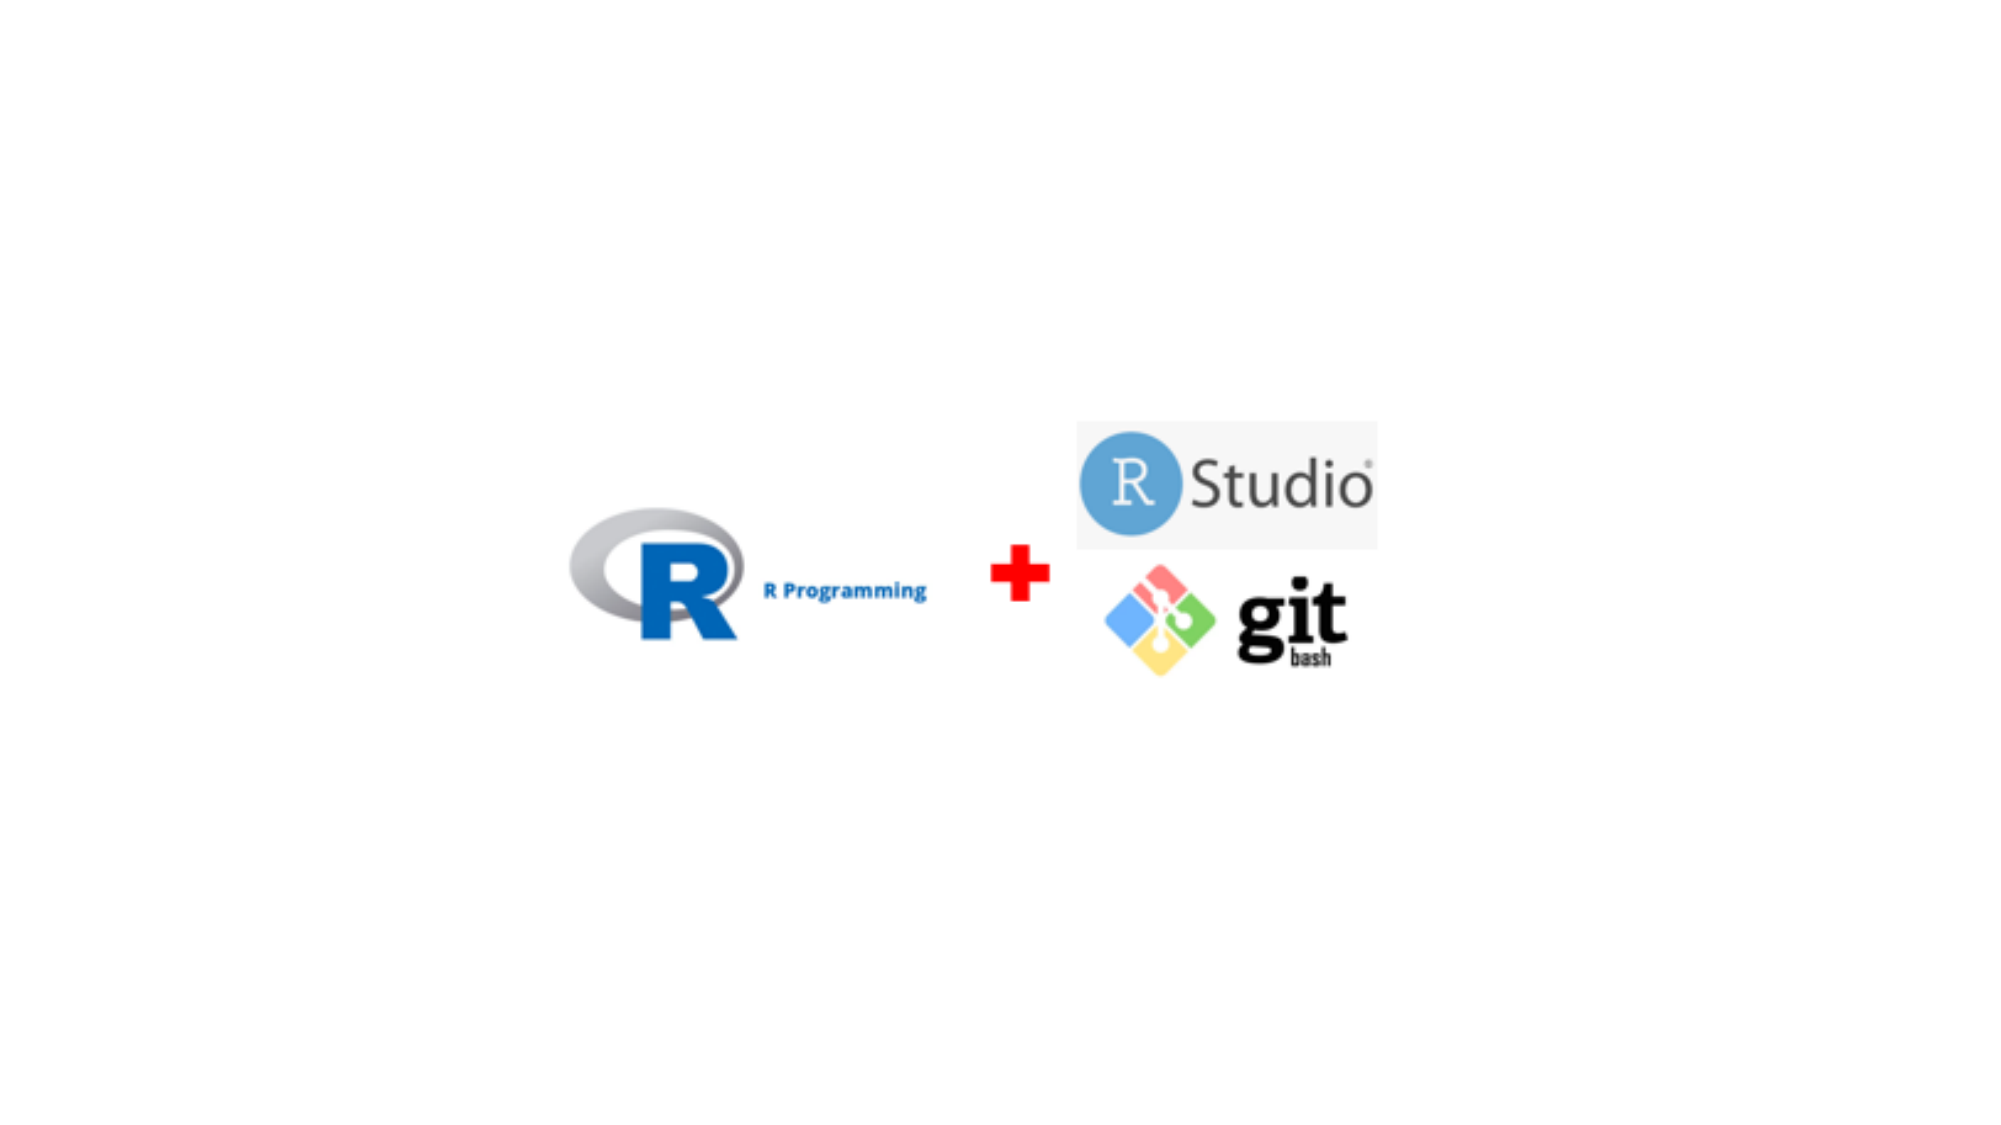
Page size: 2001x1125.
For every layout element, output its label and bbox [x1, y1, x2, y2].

picture [538, 358, 1462, 740]
